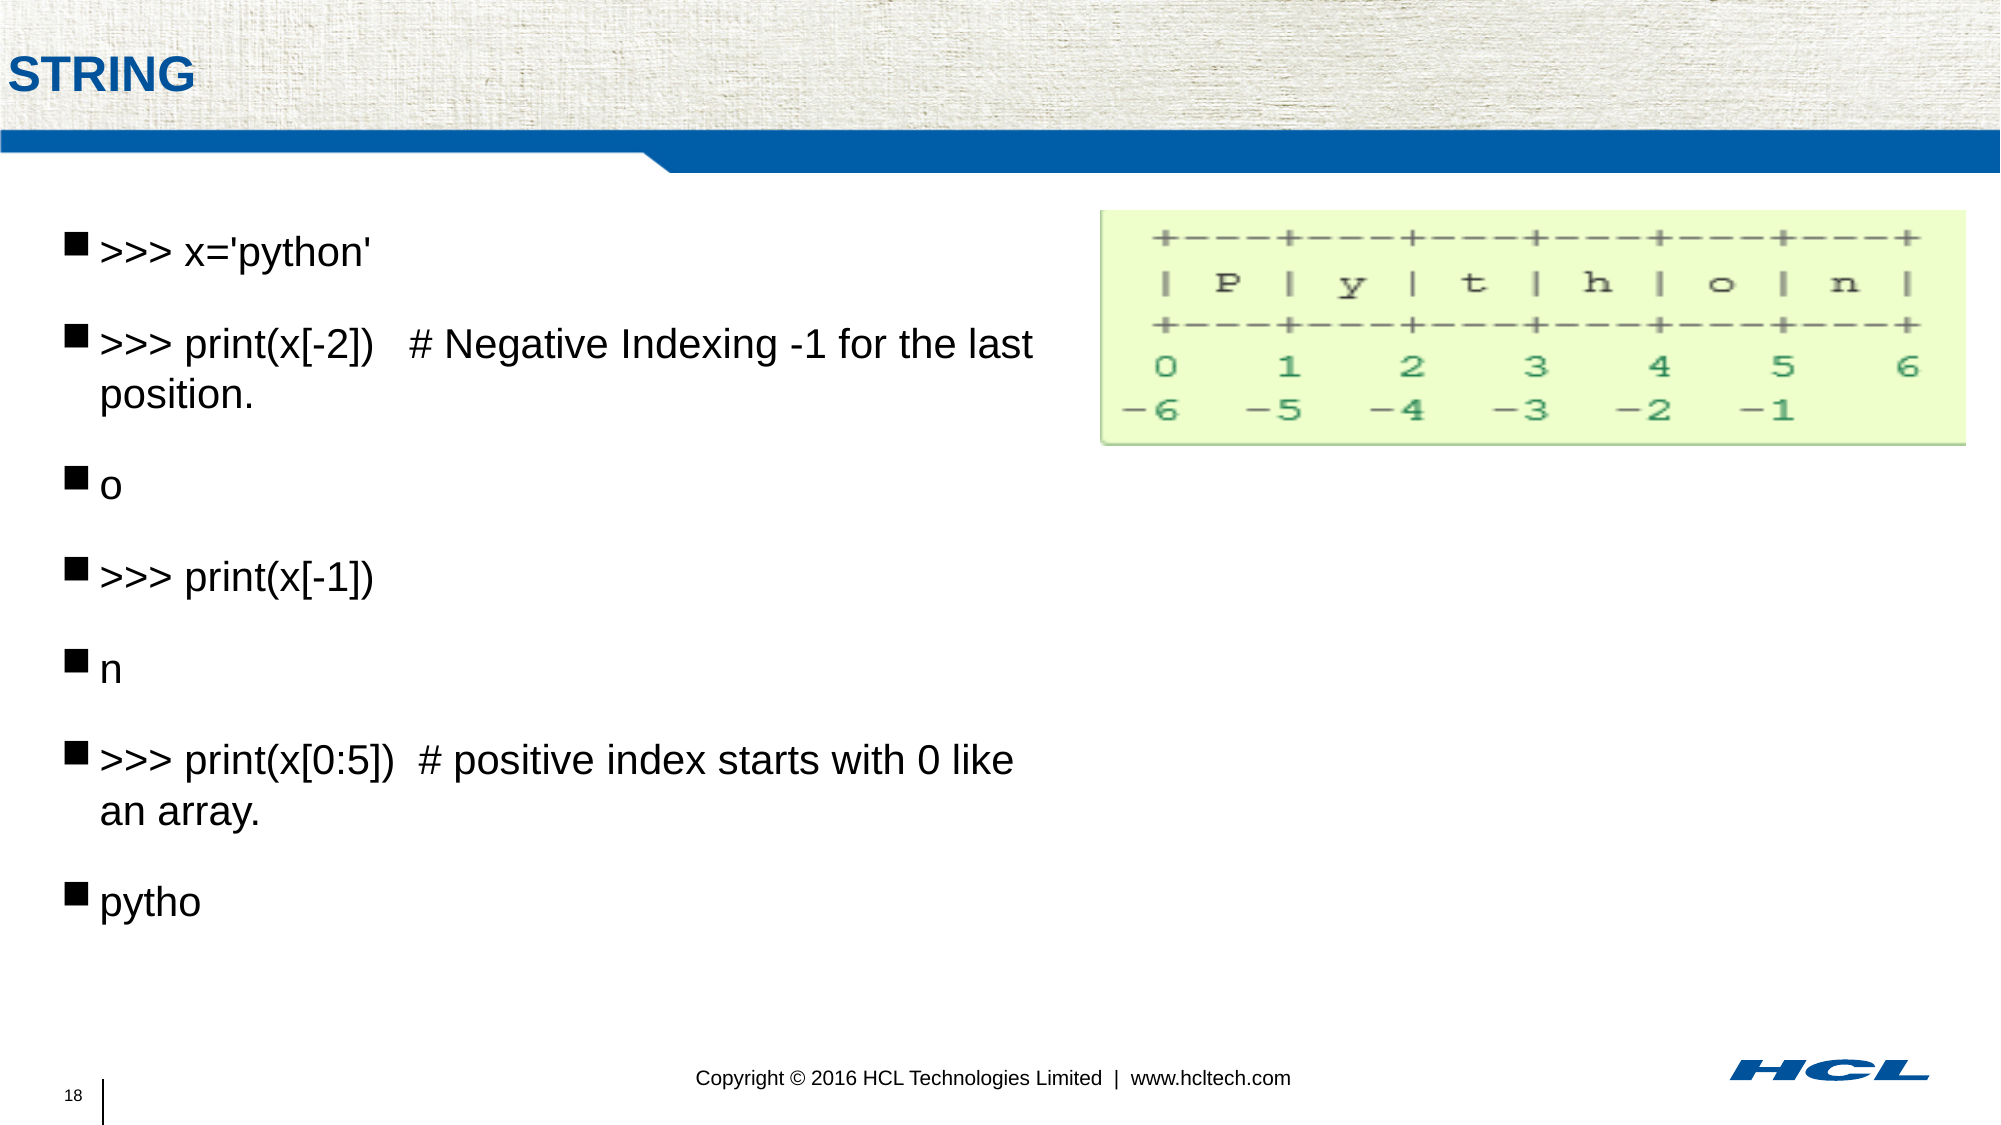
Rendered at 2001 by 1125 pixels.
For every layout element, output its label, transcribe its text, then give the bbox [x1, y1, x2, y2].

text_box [1099, 210, 1967, 446]
title string [0, 23, 1700, 120]
picture [0, 0, 2000, 173]
list >>> x='python' >>> print(x[-2]) # Negative Indexing -1 for the last position. o >>> print(x[-1]) n >>> print(x[0:5]) # positive index starts with 0 like an array. pytho [45, 217, 1057, 996]
